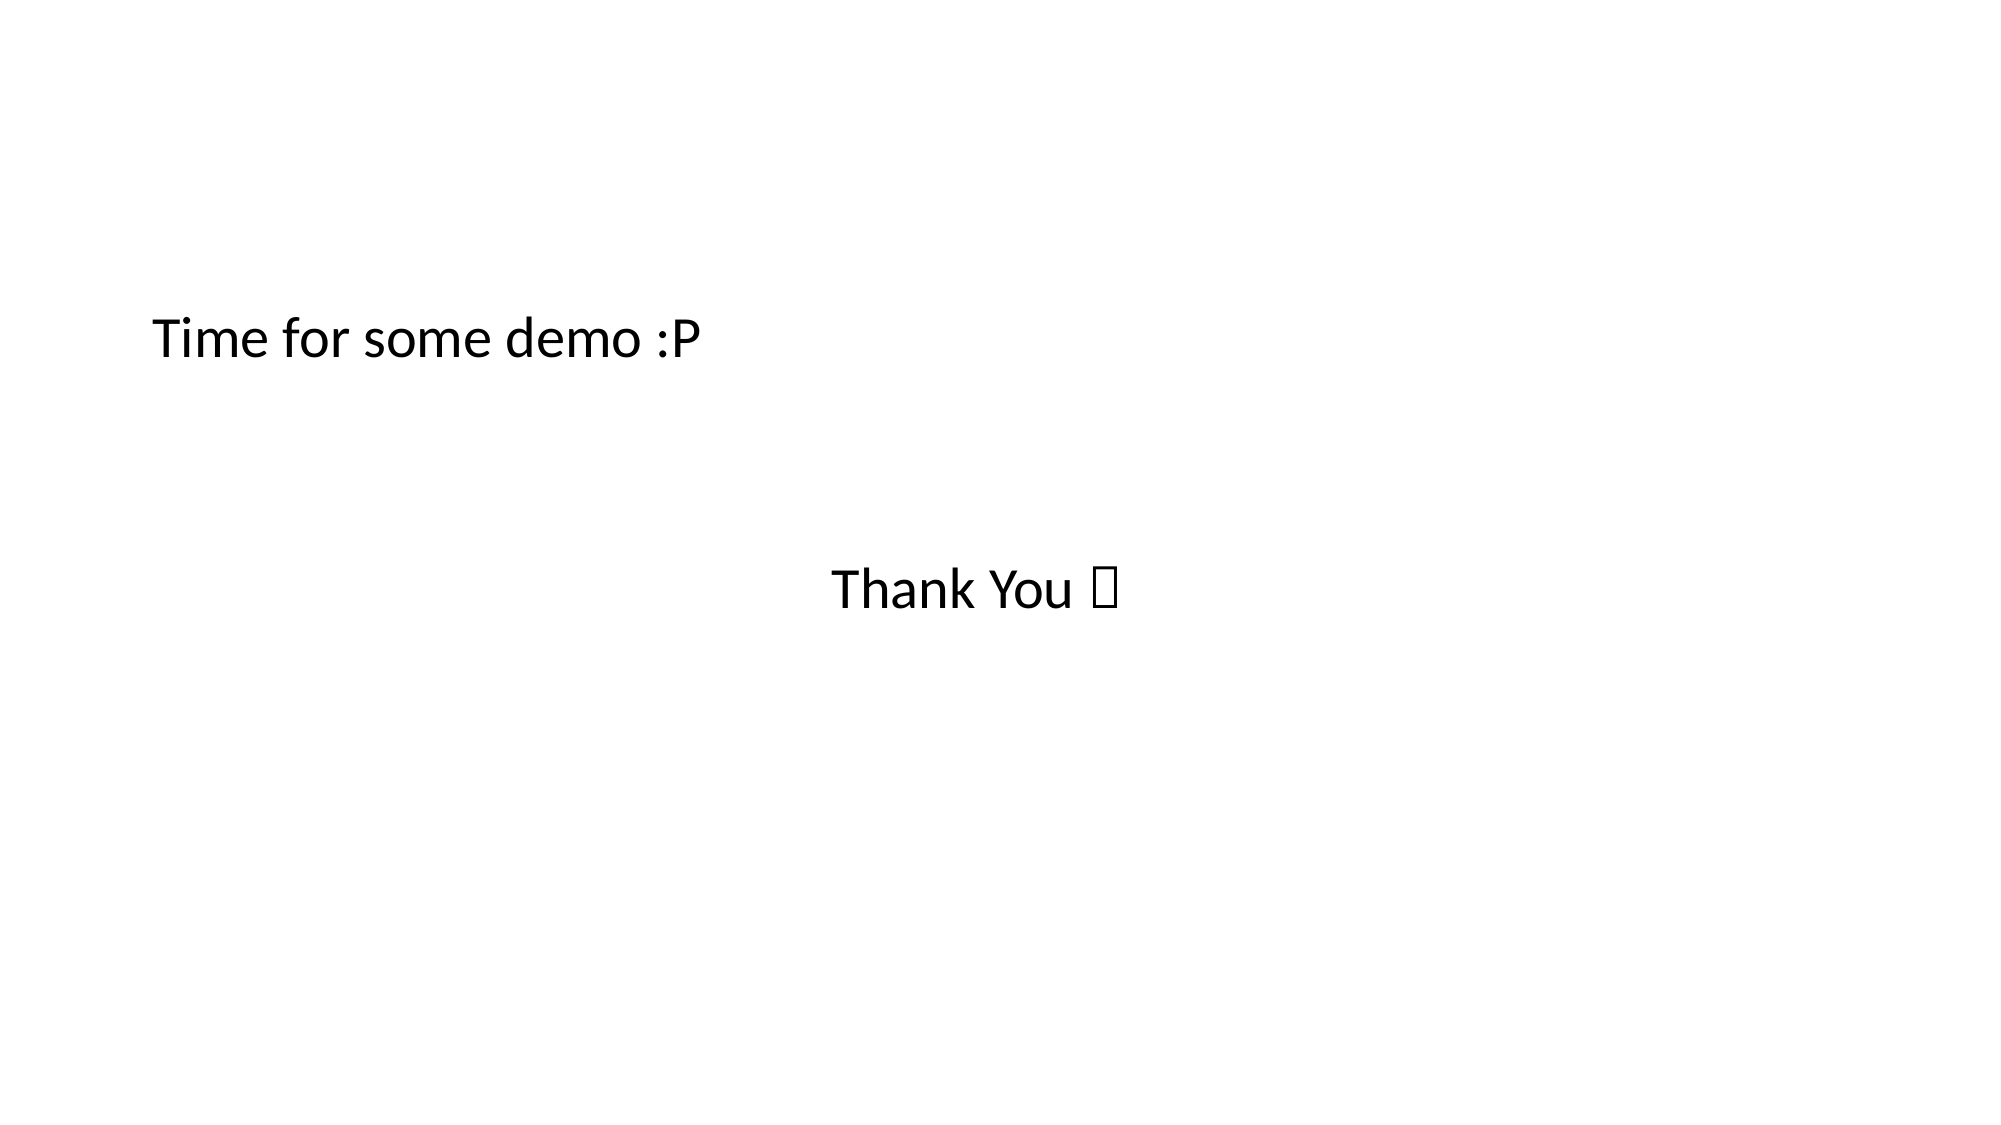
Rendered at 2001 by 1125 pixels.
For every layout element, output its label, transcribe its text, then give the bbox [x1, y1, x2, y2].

list Time for some demo :P Thank You  [137, 299, 1863, 1014]
